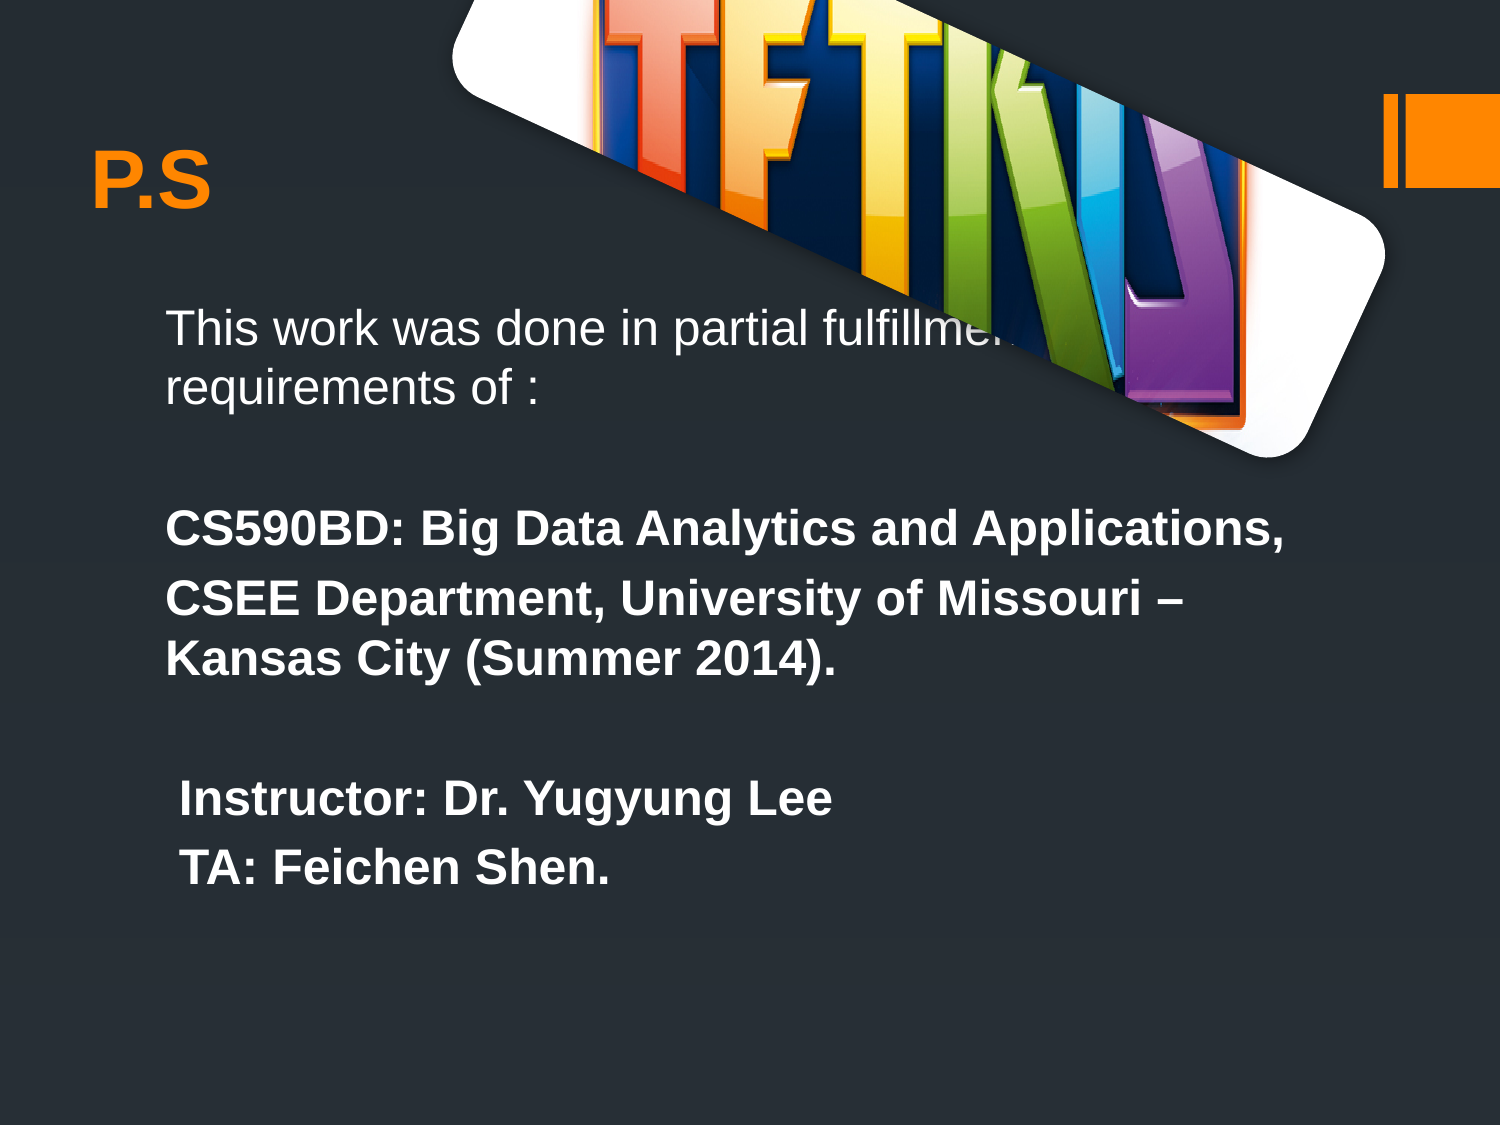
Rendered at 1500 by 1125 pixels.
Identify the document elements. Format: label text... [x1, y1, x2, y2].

title P.S [75, 45, 444, 233]
picture [449, 0, 1388, 458]
list This work was done in partial fulfillment of the requirements of : CS590BD: Big Data Analytics and Applications, CSEE Department, University of Missouri – Kansas City (Summer 2014). Instructor: Dr. Yugyung Lee TA: Feichen Shen. [150, 287, 1350, 1035]
